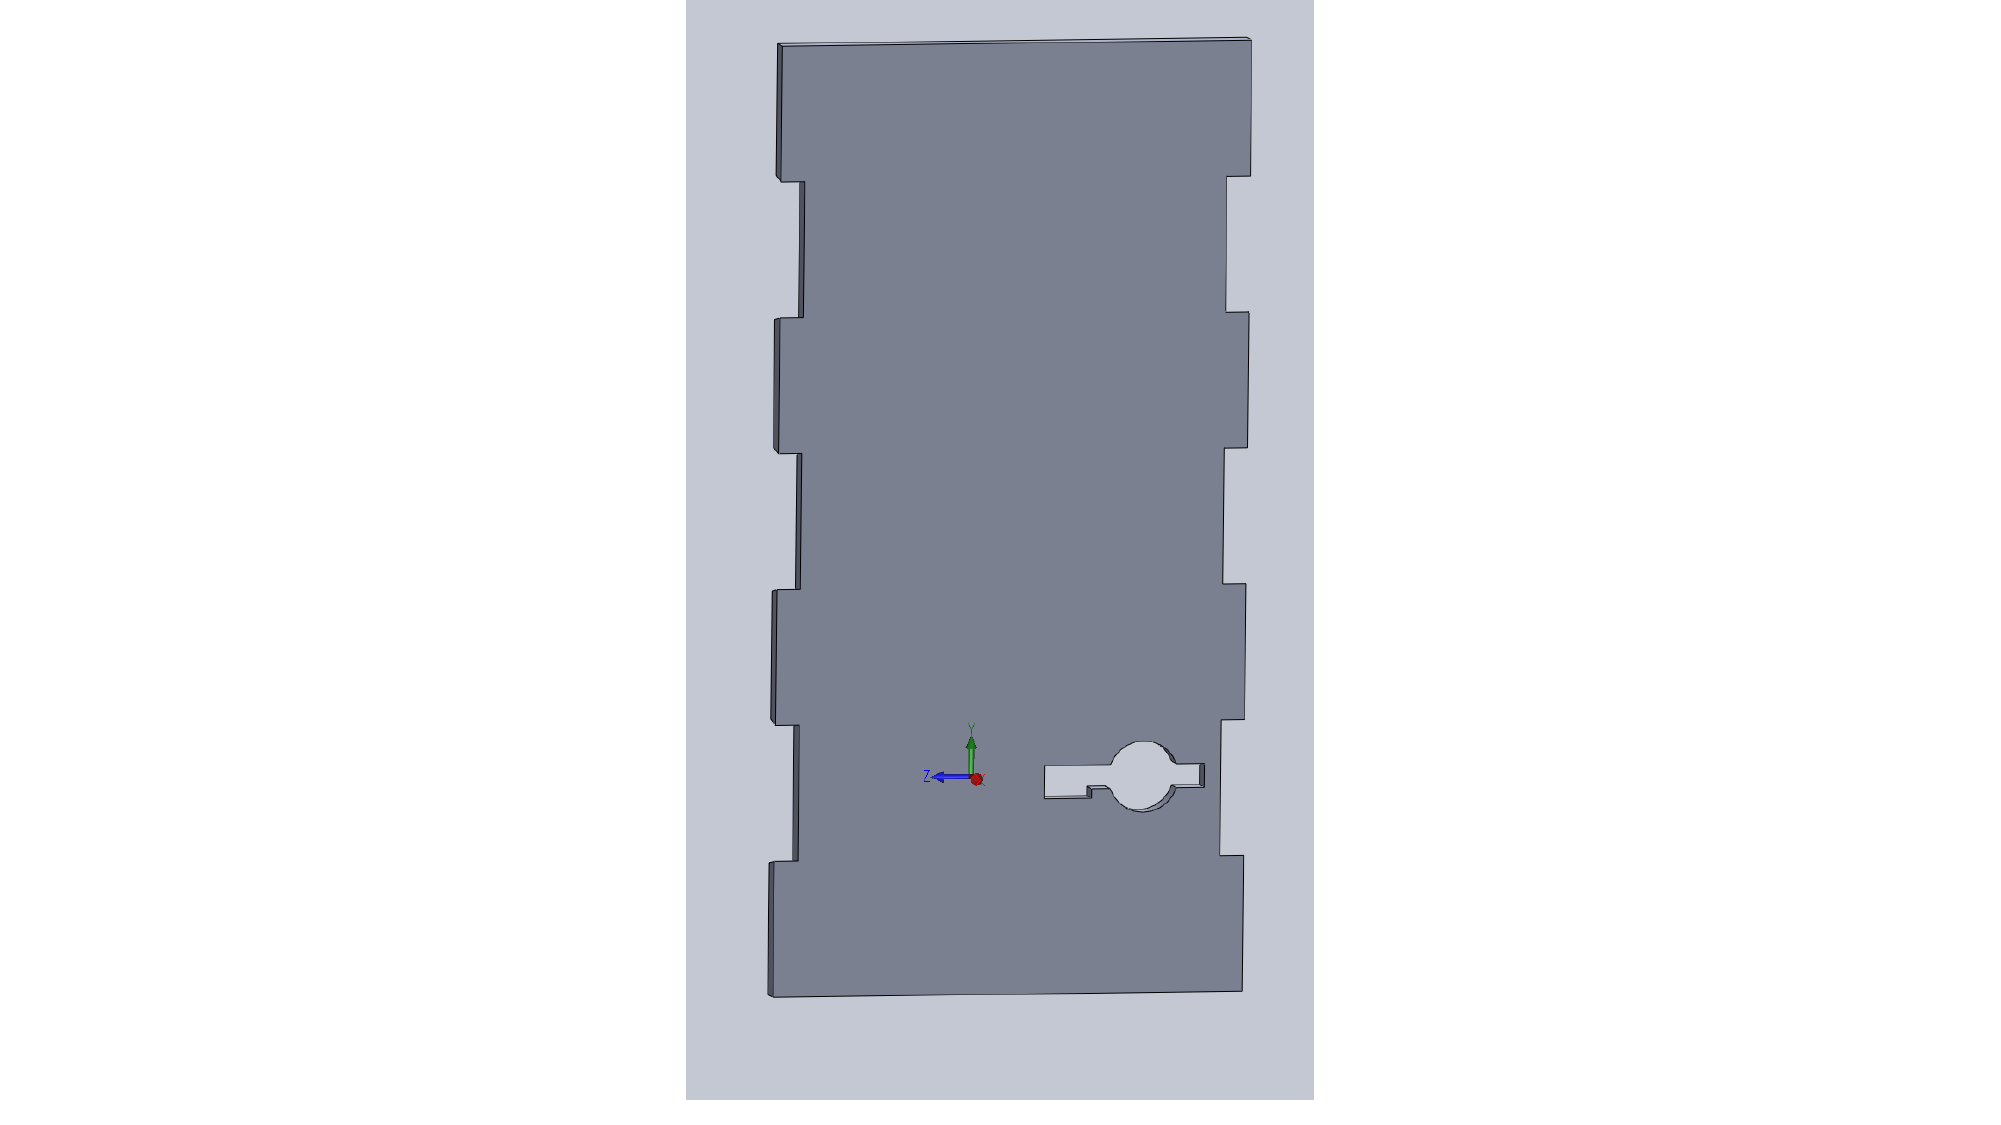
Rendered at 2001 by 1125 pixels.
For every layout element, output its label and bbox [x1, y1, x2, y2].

picture [686, 0, 1314, 1100]
